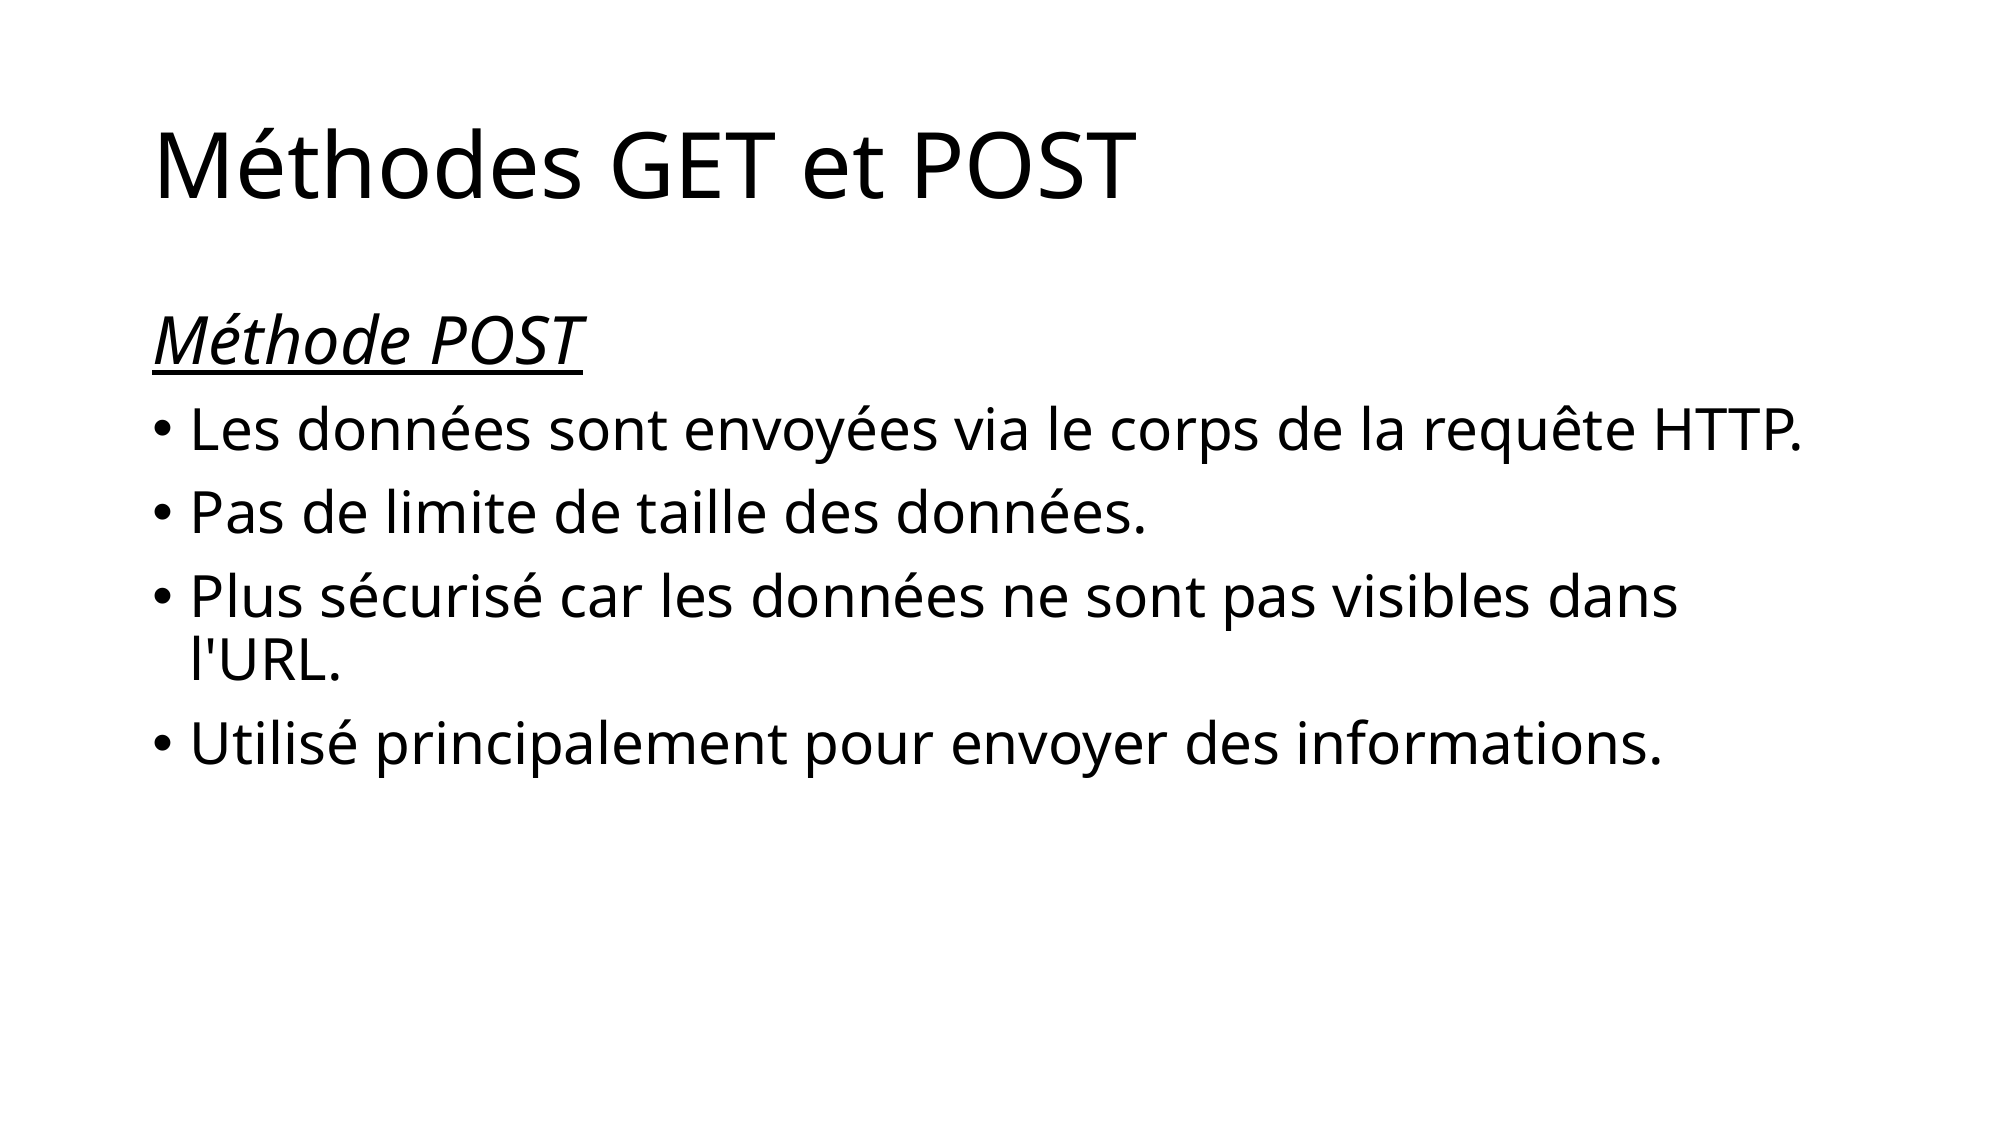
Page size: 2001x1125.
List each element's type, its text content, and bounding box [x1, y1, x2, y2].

list Méthode POST Les données sont envoyées via le corps de la requête HTTP. Pas de limite de taille des données. Plus sécurisé car les données ne sont pas visibles dans l'URL. Utilisé principalement pour envoyer des informations. [137, 299, 1863, 1014]
title Méthodes GET et POST [137, 59, 1863, 278]
